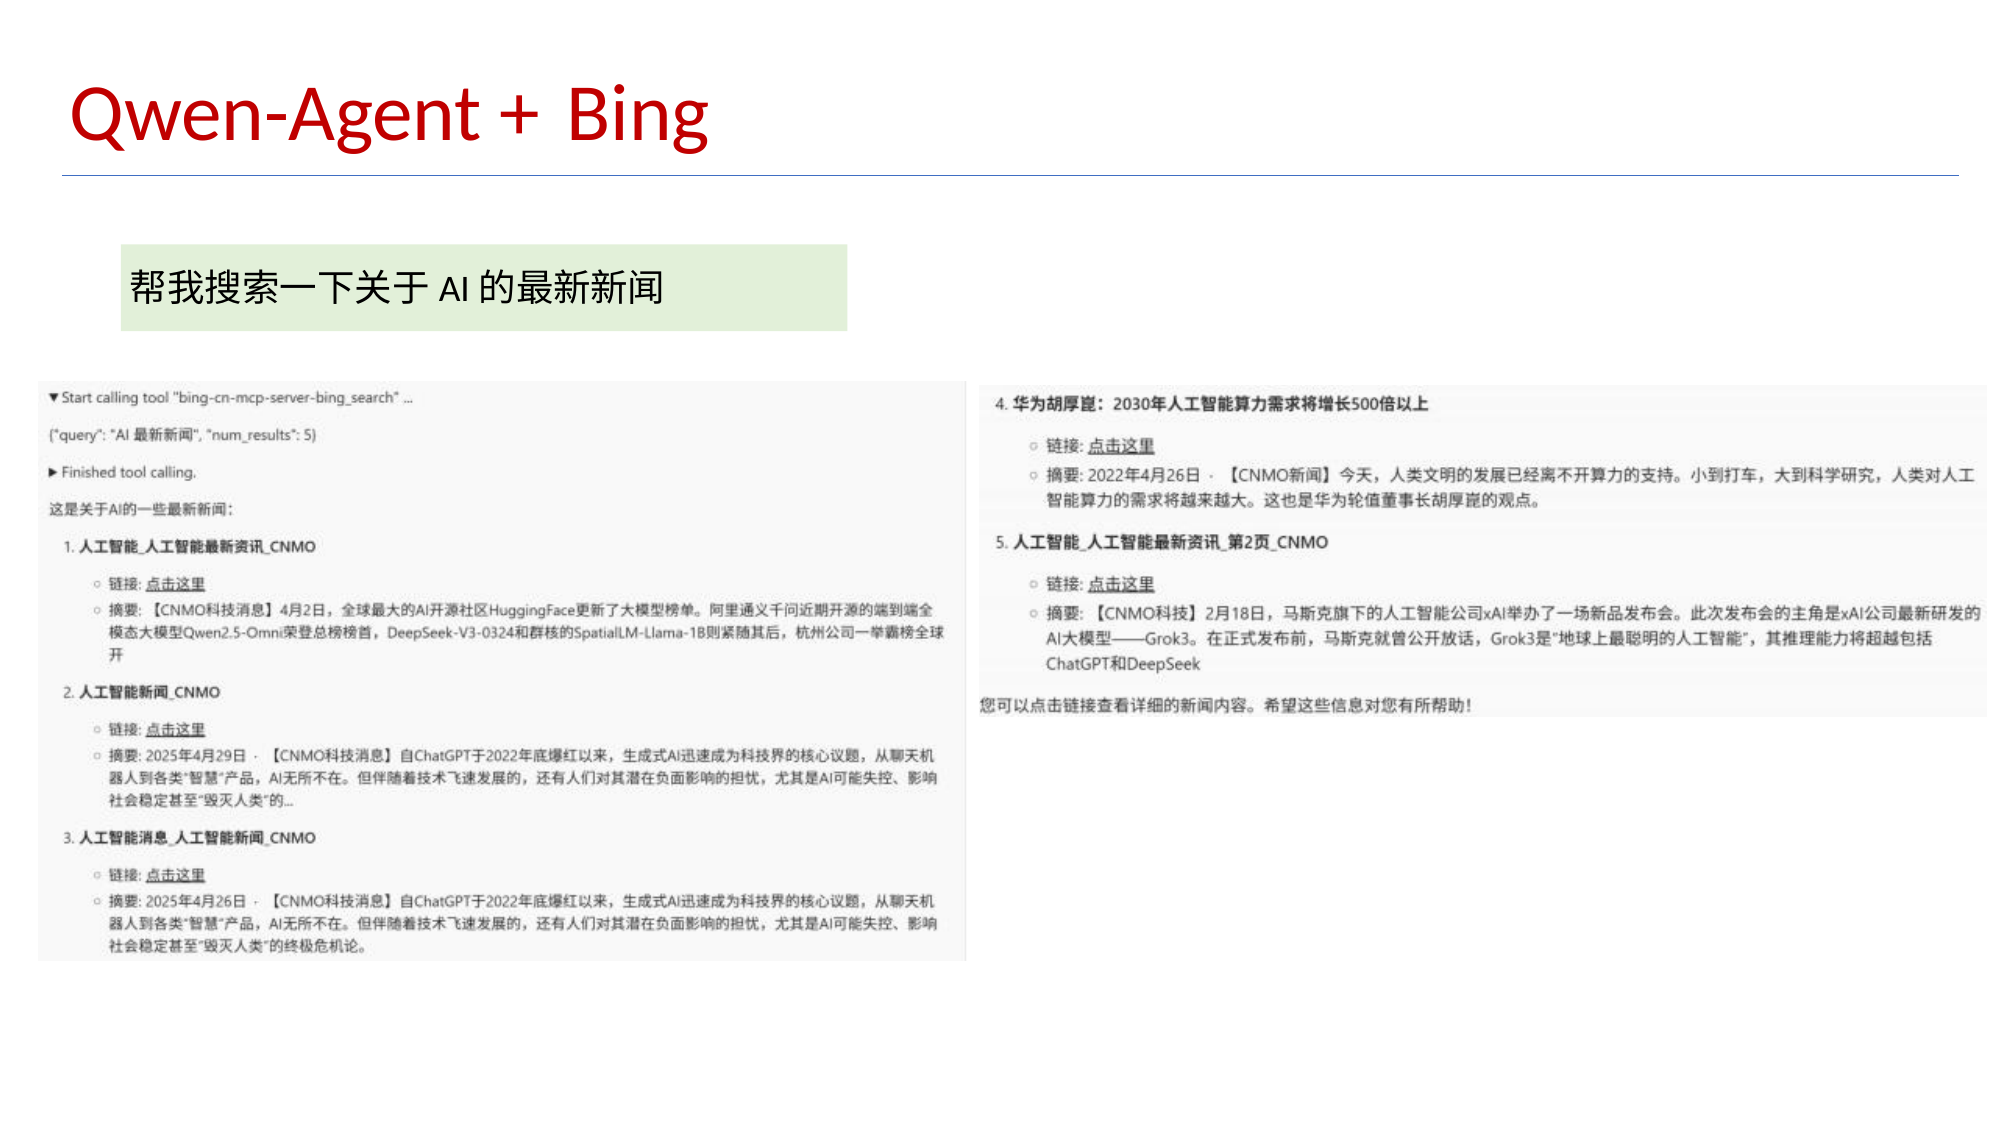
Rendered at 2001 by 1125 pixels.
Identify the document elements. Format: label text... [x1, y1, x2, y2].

picture [38, 381, 968, 961]
picture [979, 385, 1987, 718]
text_box Qwen-Agent + Bing [67, 71, 713, 159]
text_box 帮我搜索一下关于AI的最新新闻 [120, 244, 848, 332]
